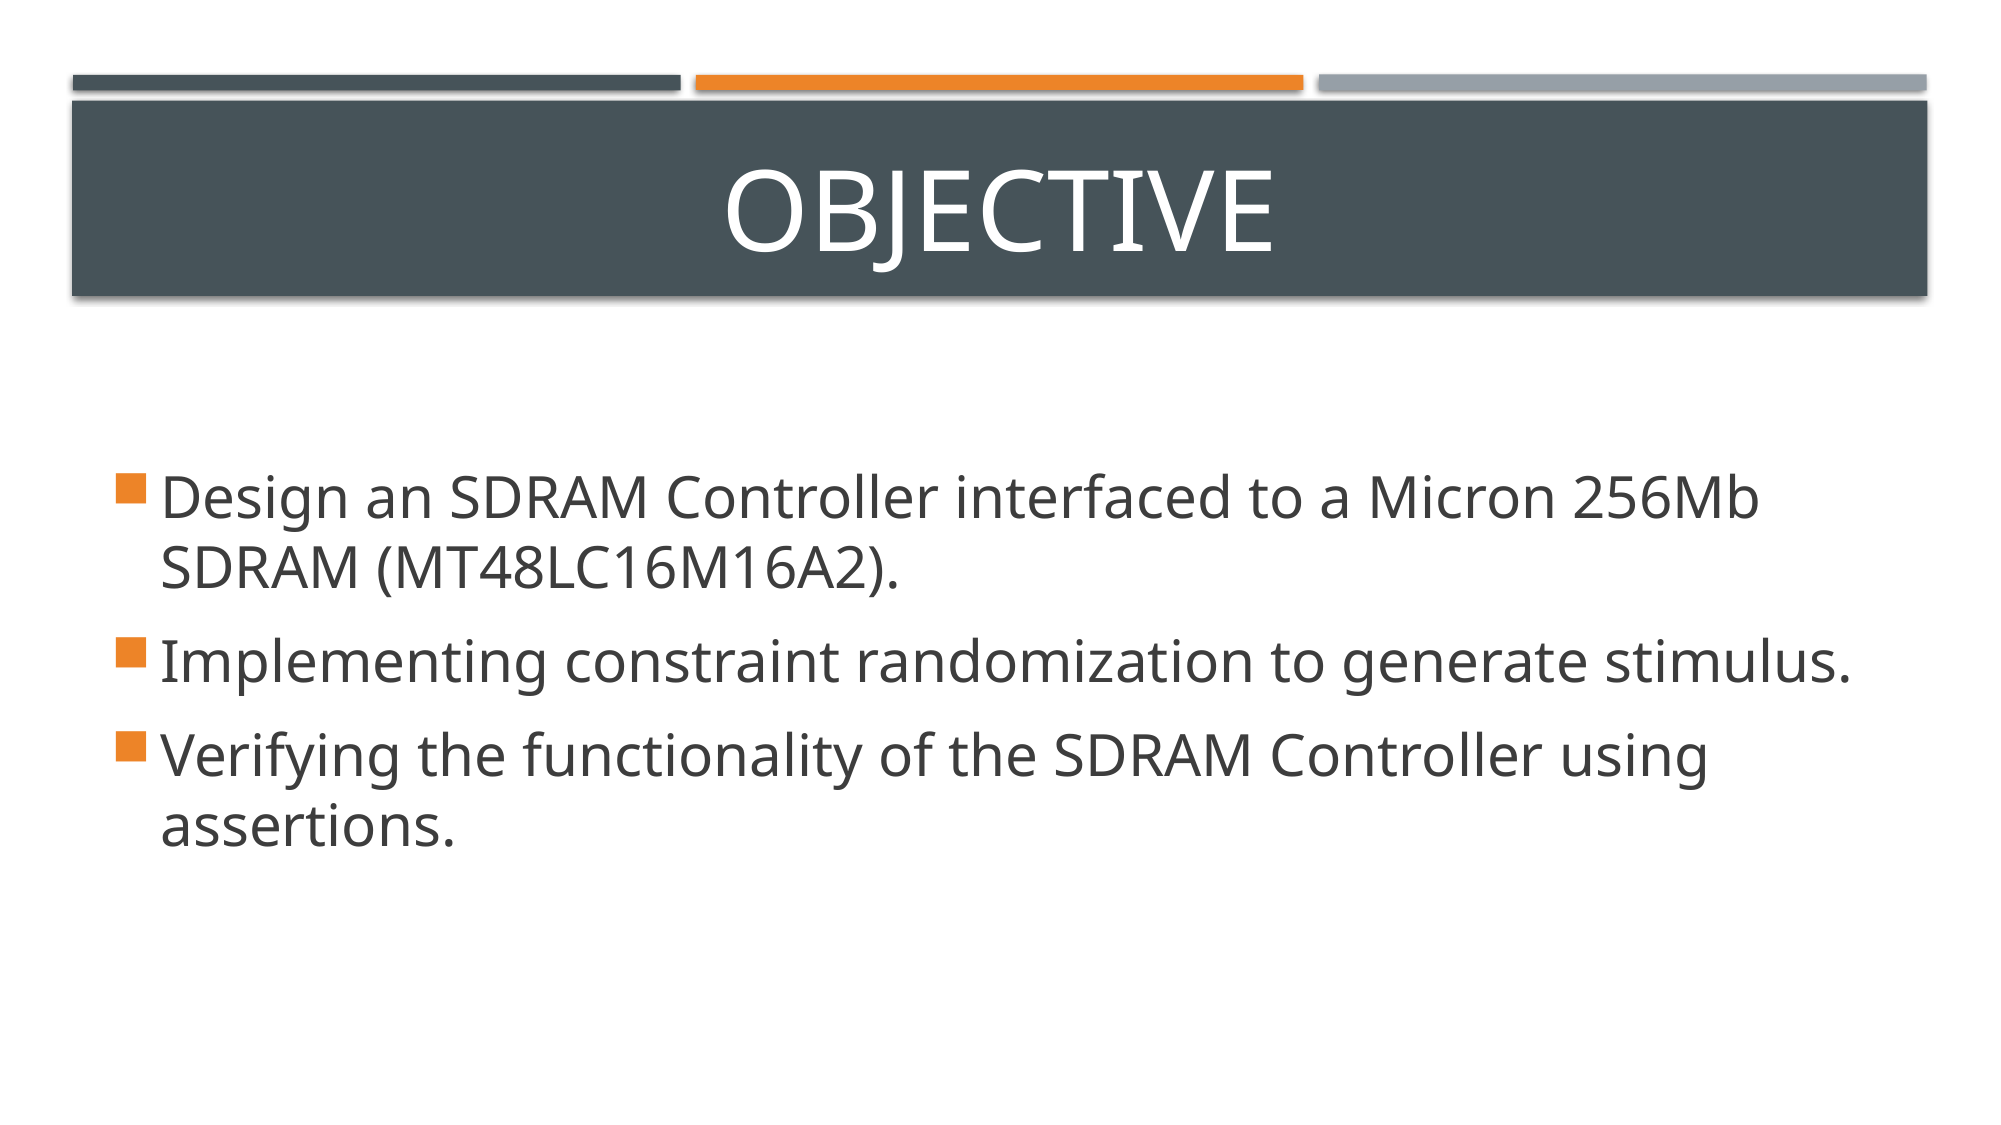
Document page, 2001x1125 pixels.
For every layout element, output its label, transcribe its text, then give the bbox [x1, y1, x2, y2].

list Design an SDRAM Controller interfaced to a Micron 256Mb SDRAM (MT48LC16M16A2). Implementing constraint randomization to generate stimulus. Verifying the functionality of the SDRAM Controller using assertions. [95, 357, 1905, 962]
title OBjECTIVE [95, 115, 1905, 282]
